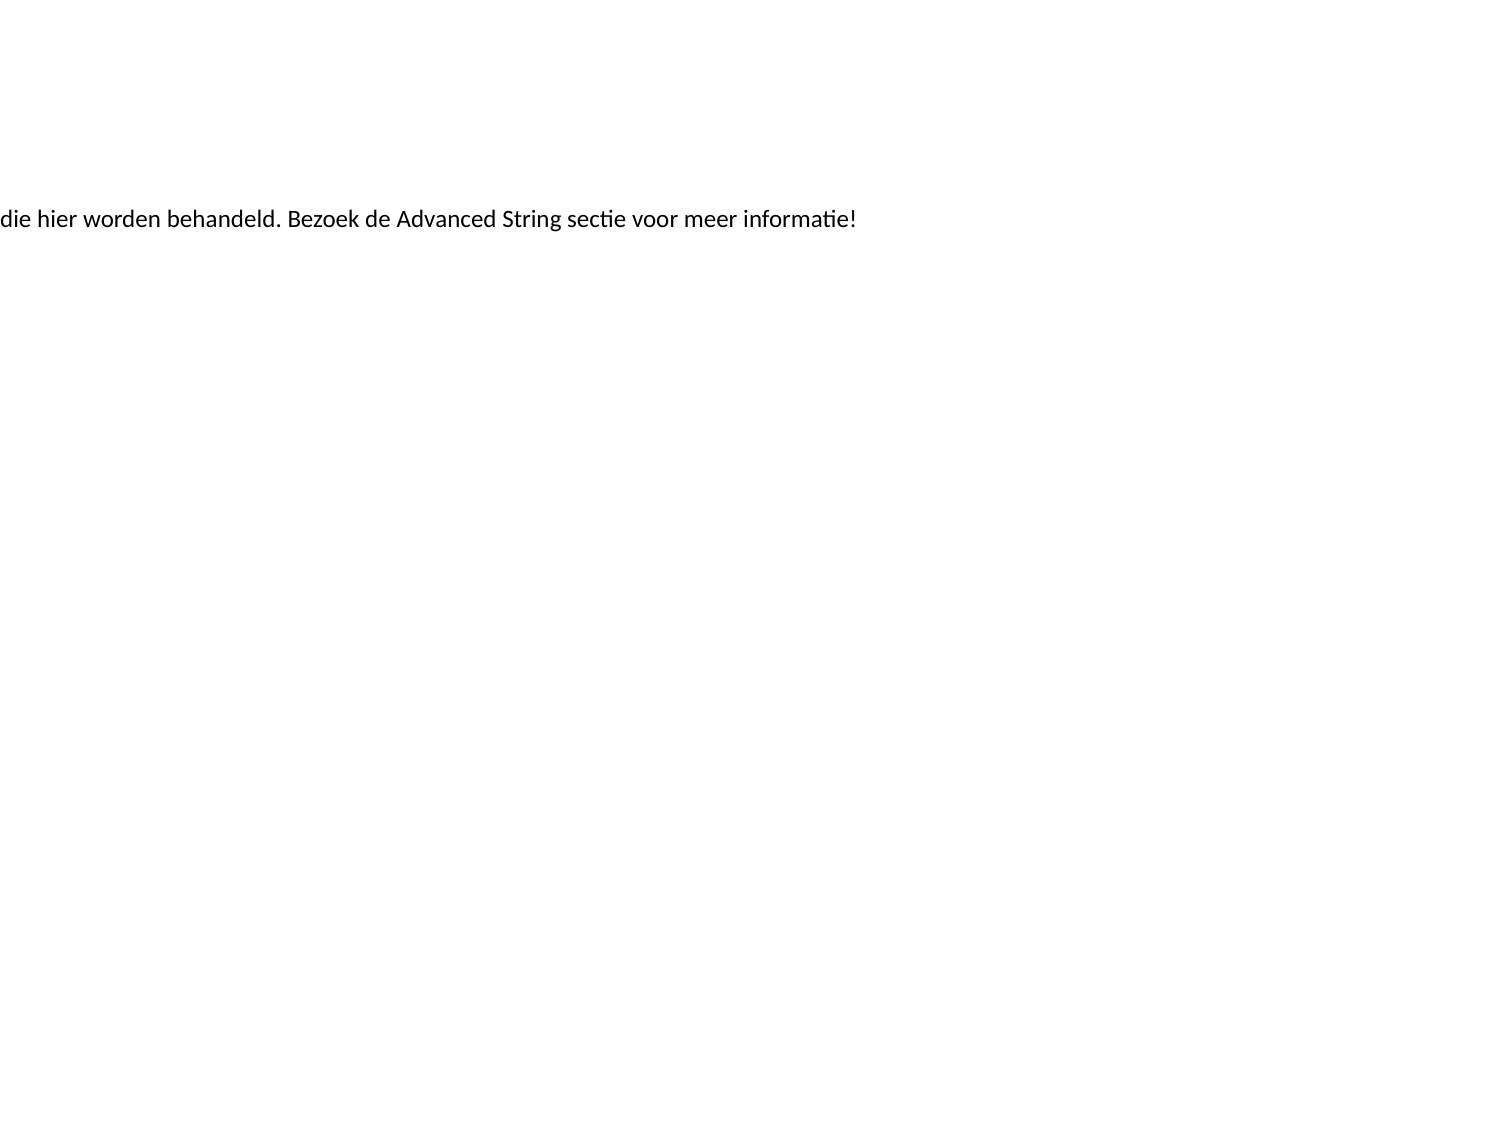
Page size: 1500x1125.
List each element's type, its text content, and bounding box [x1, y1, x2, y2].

text_box Info: Er zijn veel meer methoden dan degene die hier worden behandeld. Bezoek de Advanced String sectie voor meer informatie! [0, 149, 876, 270]
